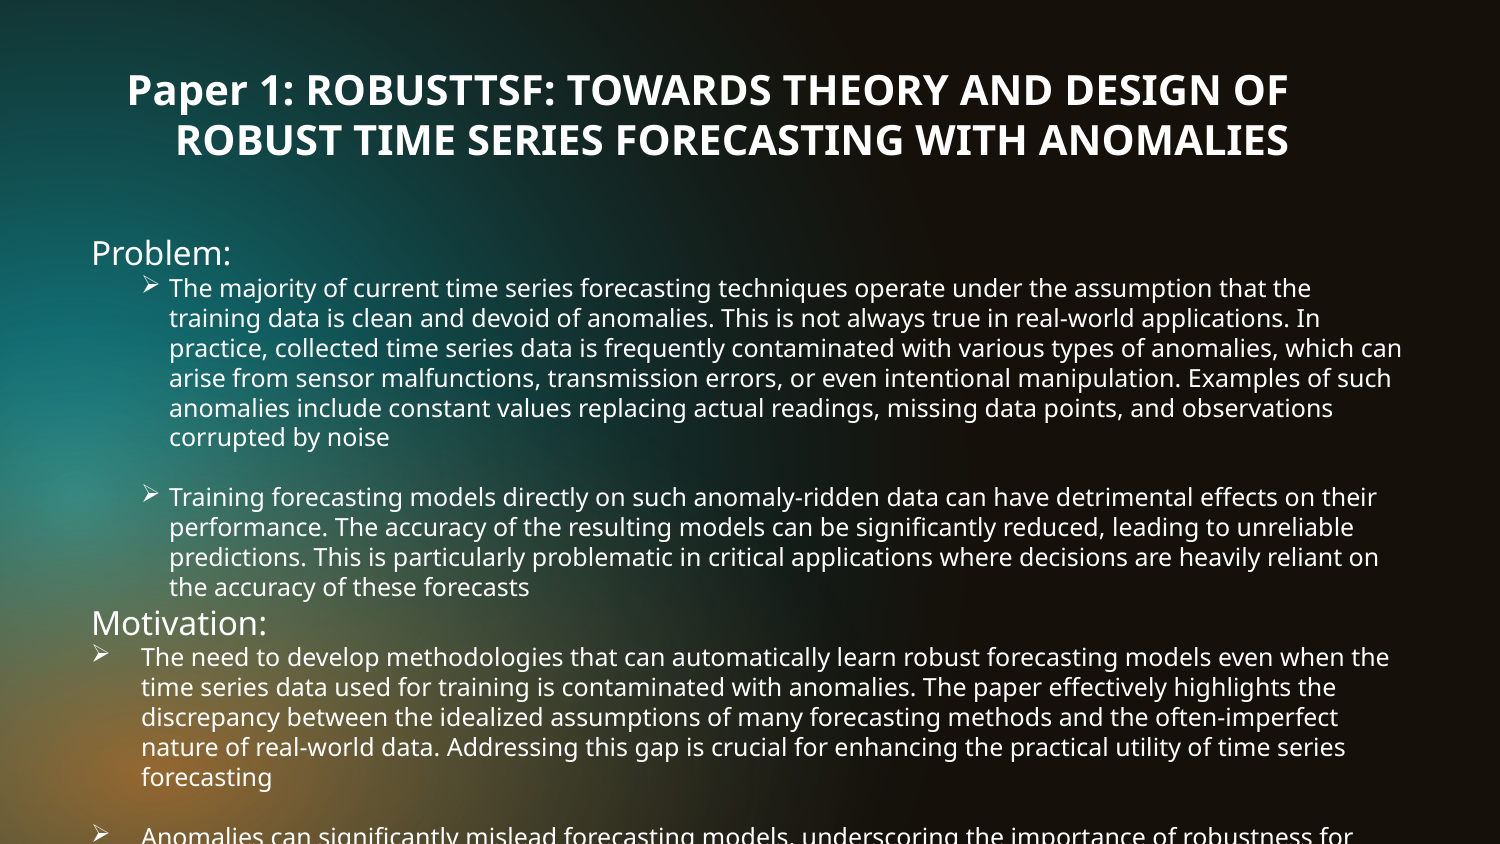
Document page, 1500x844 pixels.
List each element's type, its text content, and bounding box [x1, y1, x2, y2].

title Paper 1: ROBUSTTSF: TOWARDS THEORY AND DESIGN OF ROBUST TIME SERIES FORECASTING WITH ANOMALIES [94, 13, 1305, 179]
subtitle Problem: The majority of current time series forecasting techniques operate under the assumption that the training data is clean and devoid of anomalies. This is not always true in real-world applications. In practice, collected time series data is frequently contaminated with various types of anomalies, which can arise from sensor malfunctions, transmission errors, or even intentional manipulation. Examples of such anomalies include constant values replacing actual readings, missing data points, and observations corrupted by noise Training forecasting models directly on such anomaly-ridden data can have detrimental effects on their performance. The accuracy of the resulting models can be significantly reduced, leading to unreliable predictions. This is particularly problematic in critical applications where decisions are heavily reliant on the accuracy of these forecasts Motivation: The need to develop methodologies that can automatically learn robust forecasting models even when the time series data used for training is contaminated with anomalies. The paper effectively highlights the discrepancy between the idealized assumptions of many forecasting methods and the often-imperfect nature of real-world data. Addressing this gap is crucial for enhancing the practical utility of time series forecasting Anomalies can significantly mislead forecasting models, underscoring the importance of robustness for achieving reliable predictions, especially in sensitive domains like intelligence analysis where accuracy is of utmost importance [54, 217, 1422, 811]
picture [0, 0, 1065, 844]
